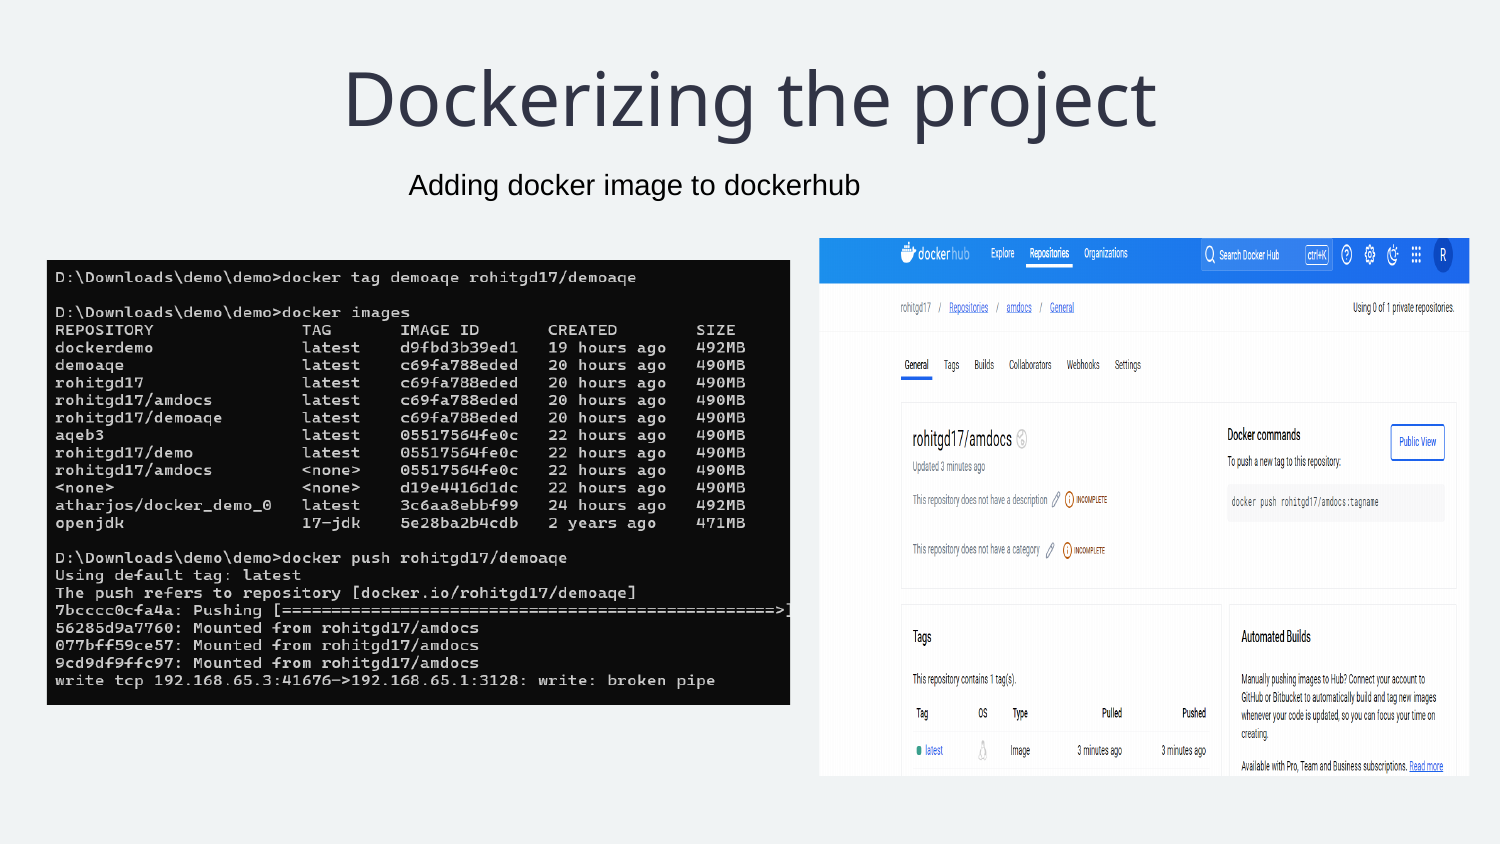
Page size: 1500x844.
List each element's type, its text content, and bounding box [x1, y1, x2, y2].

title Dockerizing the project [116, 36, 1383, 137]
text_box Adding docker image to dockerhub [393, 158, 940, 209]
picture [819, 238, 1470, 776]
picture [46, 260, 791, 705]
